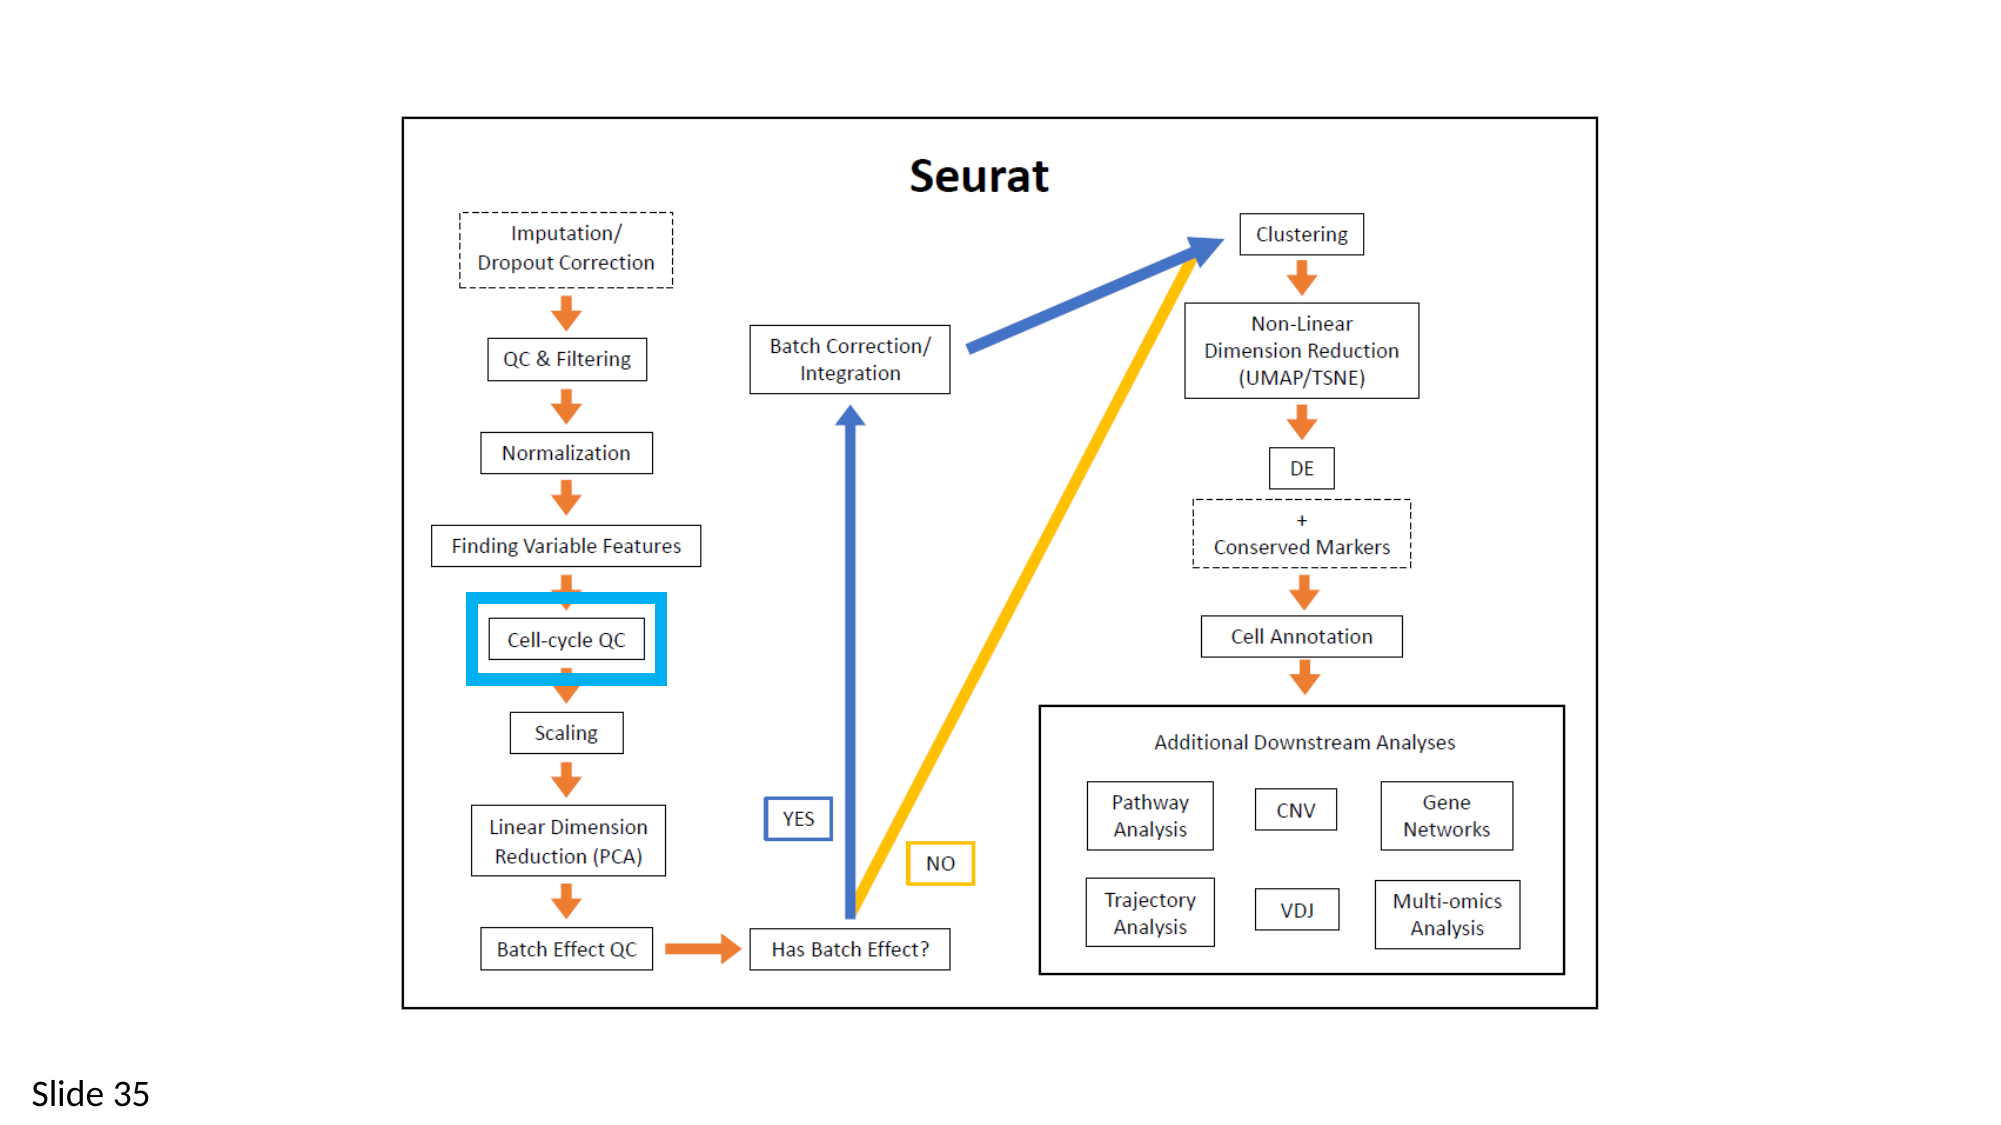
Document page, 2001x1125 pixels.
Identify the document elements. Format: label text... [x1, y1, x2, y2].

picture [390, 105, 1610, 1020]
text_box Slide 35 [16, 1061, 186, 1121]
